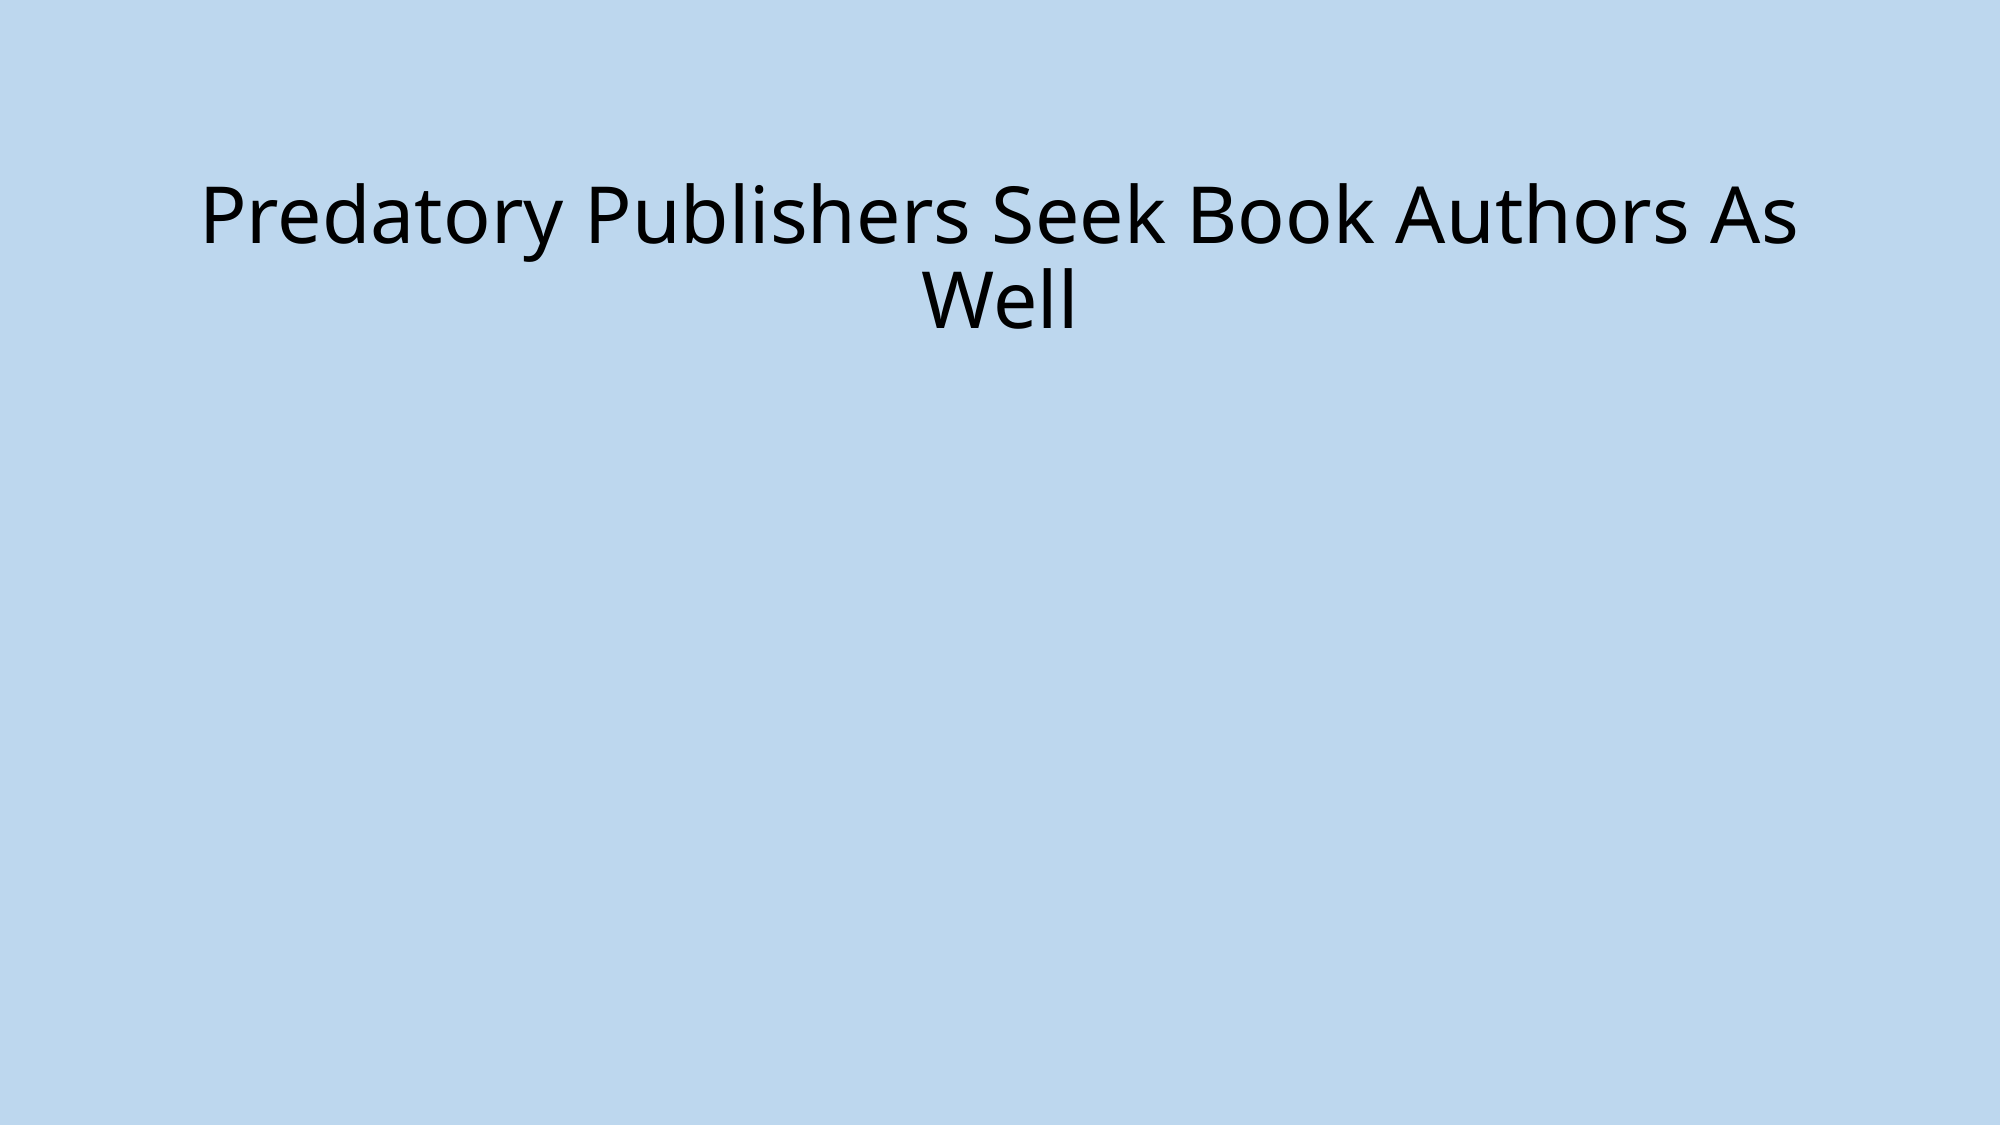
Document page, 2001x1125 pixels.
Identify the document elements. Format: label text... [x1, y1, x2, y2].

title Predatory Publishers Seek Book Authors As Well [137, 167, 1863, 353]
